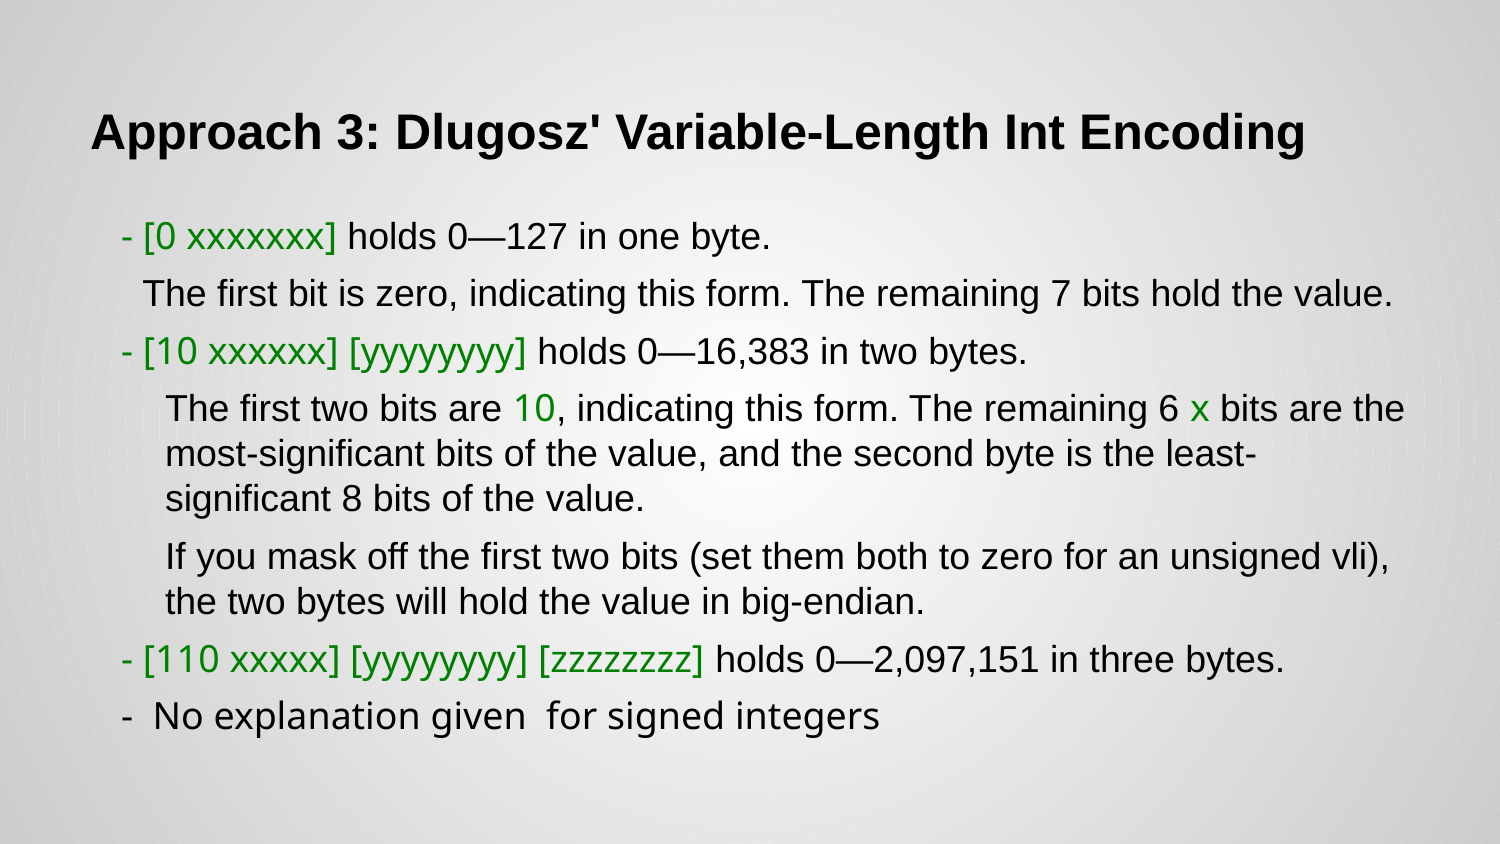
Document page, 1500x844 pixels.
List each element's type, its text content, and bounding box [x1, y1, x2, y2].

title Approach 3: Dlugosz' Variable-Length Int Encoding [75, 33, 1425, 175]
list - [0 xxxxxxx] holds 0—127 in one byte. The first bit is zero, indicating this form. The remaining 7 bits hold the value. - [10 xxxxxx] [yyyyyyyy] holds 0—16,383 in two bytes. The first two bits are 10, indicating this form. The remaining 6 x bits are the most-significant bits of the value, and the second byte is the least-significant 8 bits of the value. If you mask off the first two bits (set them both to zero for an unsigned vli), the two bytes will hold the value in big-endian. - [110 xxxxx] [yyyyyyyy] [zzzzzzzz] holds 0—2,097,151 in three bytes. - No explanation given for signed integers [75, 196, 1425, 808]
